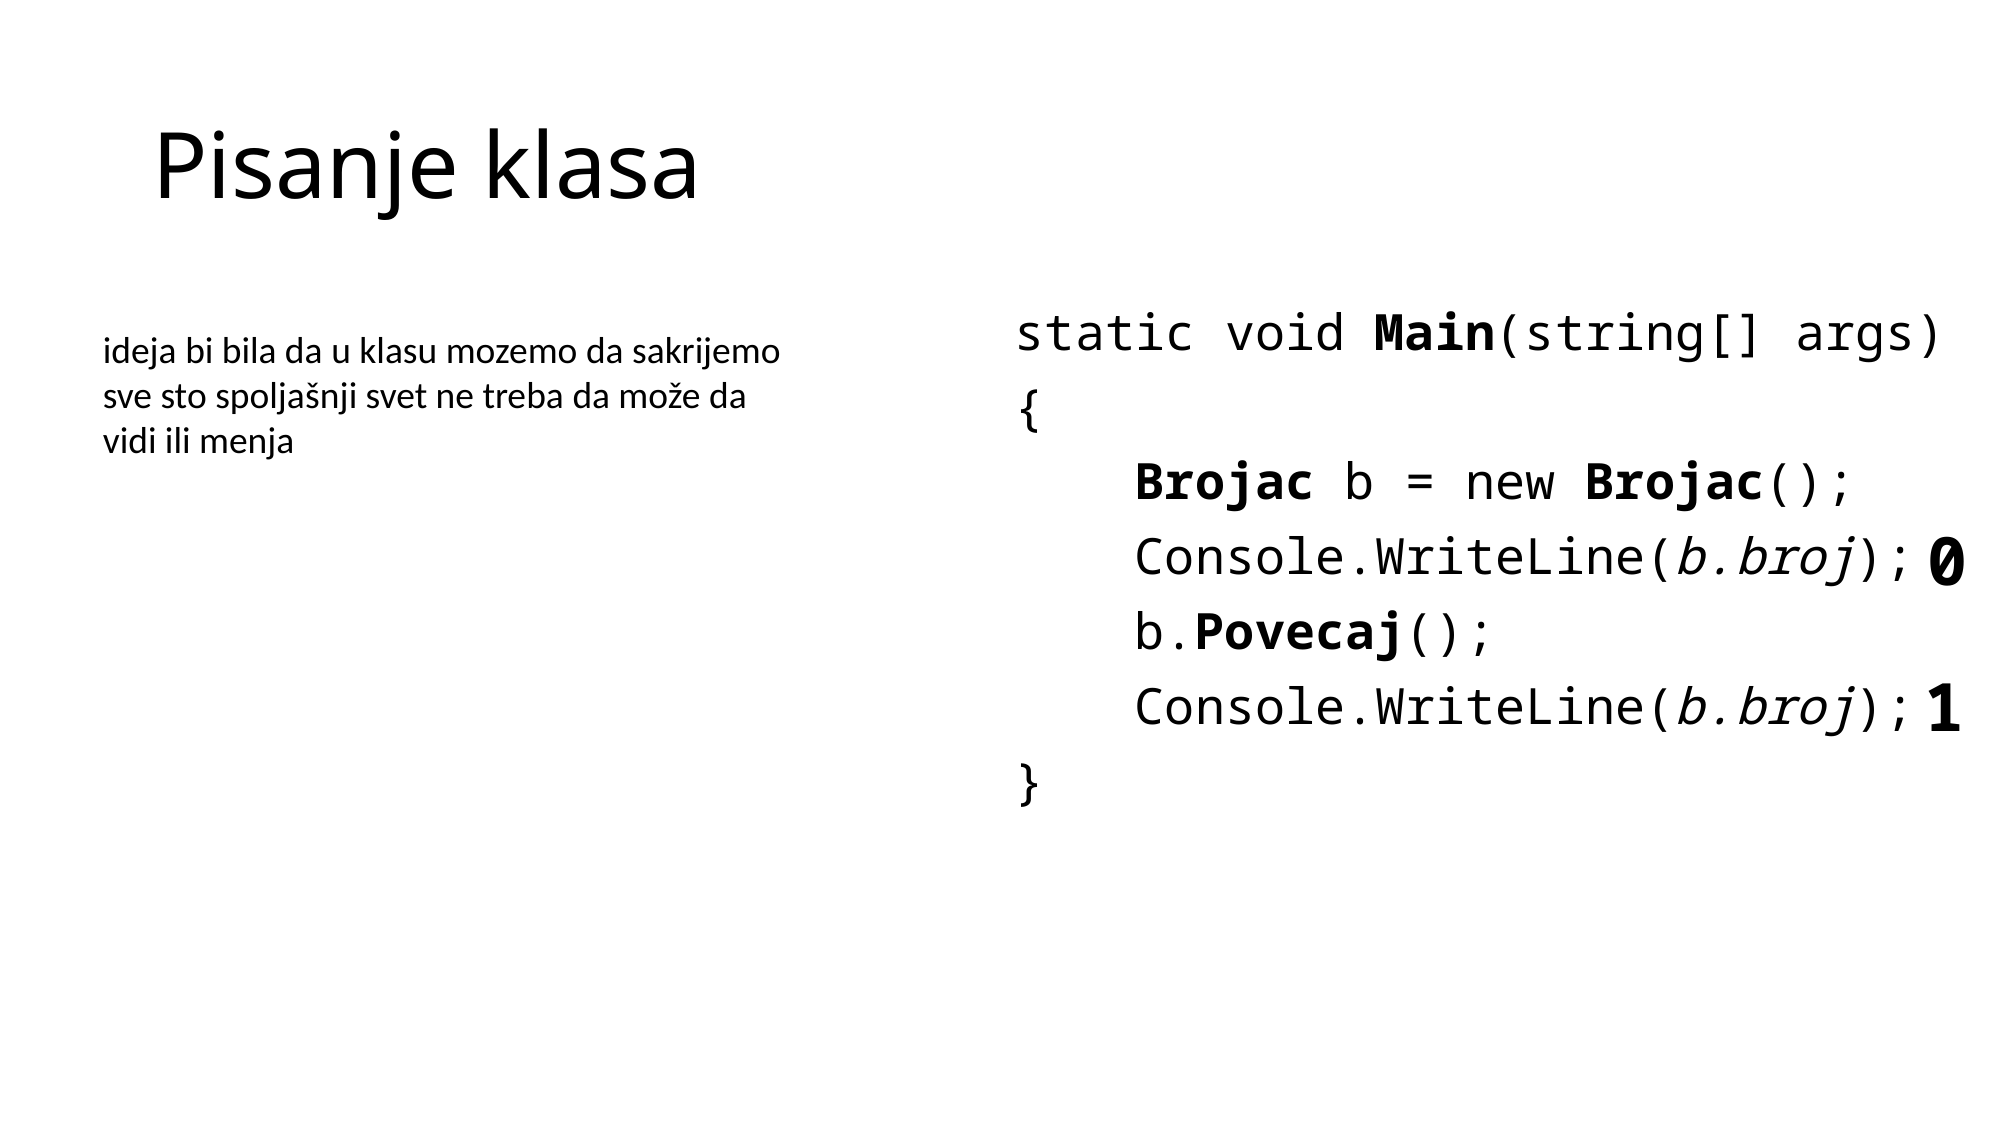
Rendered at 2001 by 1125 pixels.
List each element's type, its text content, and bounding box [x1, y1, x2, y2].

text_box static void Main(string[] args) { Brojac b = new Brojac(); Console.WriteLine(b.broj); b.Povecaj(); Console.WriteLine(b.broj); } [999, 299, 2000, 1014]
text_box 0 [1912, 511, 2000, 607]
title Pisanje klasa [137, 59, 1863, 278]
text_box 1 [1910, 657, 2000, 753]
text_box ideja bi bila da u klasu mozemo da sakrijemo sve sto spoljašnji svet ne treba da može da vidi ili menja [88, 319, 815, 469]
